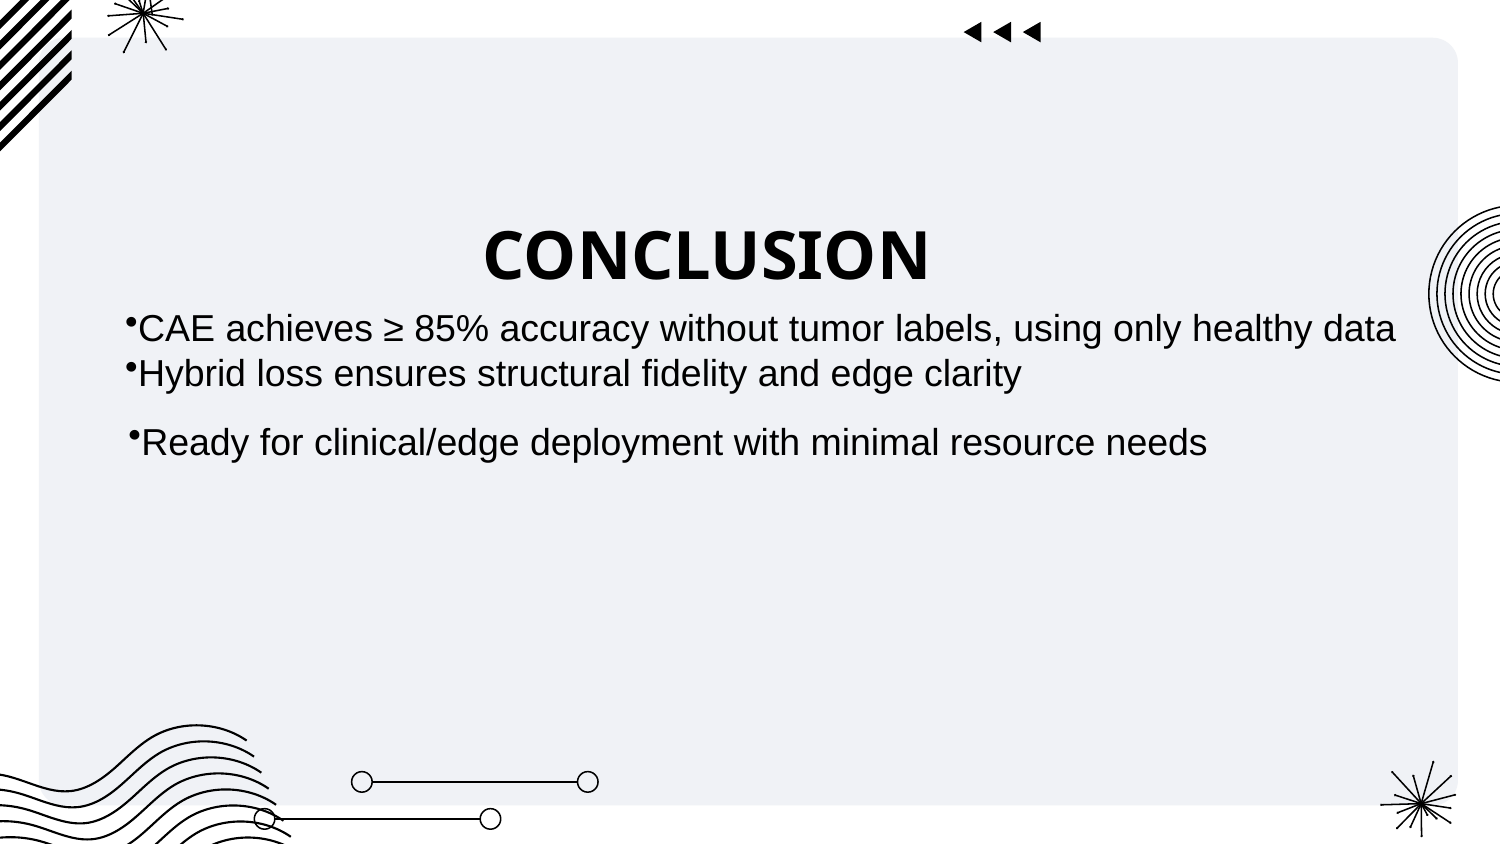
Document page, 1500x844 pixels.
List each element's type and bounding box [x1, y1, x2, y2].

text_box [126, 788, 277, 844]
text_box [106, 0, 185, 54]
text_box [0, 756, 262, 825]
text_box [0, 724, 248, 793]
text_box [0, 740, 255, 809]
text_box [1379, 763, 1457, 838]
text_box [154, 804, 285, 844]
text_box [0, 772, 270, 841]
text_box [179, 820, 292, 844]
text_box [0, 836, 53, 844]
text_box [109, 204, 1500, 516]
